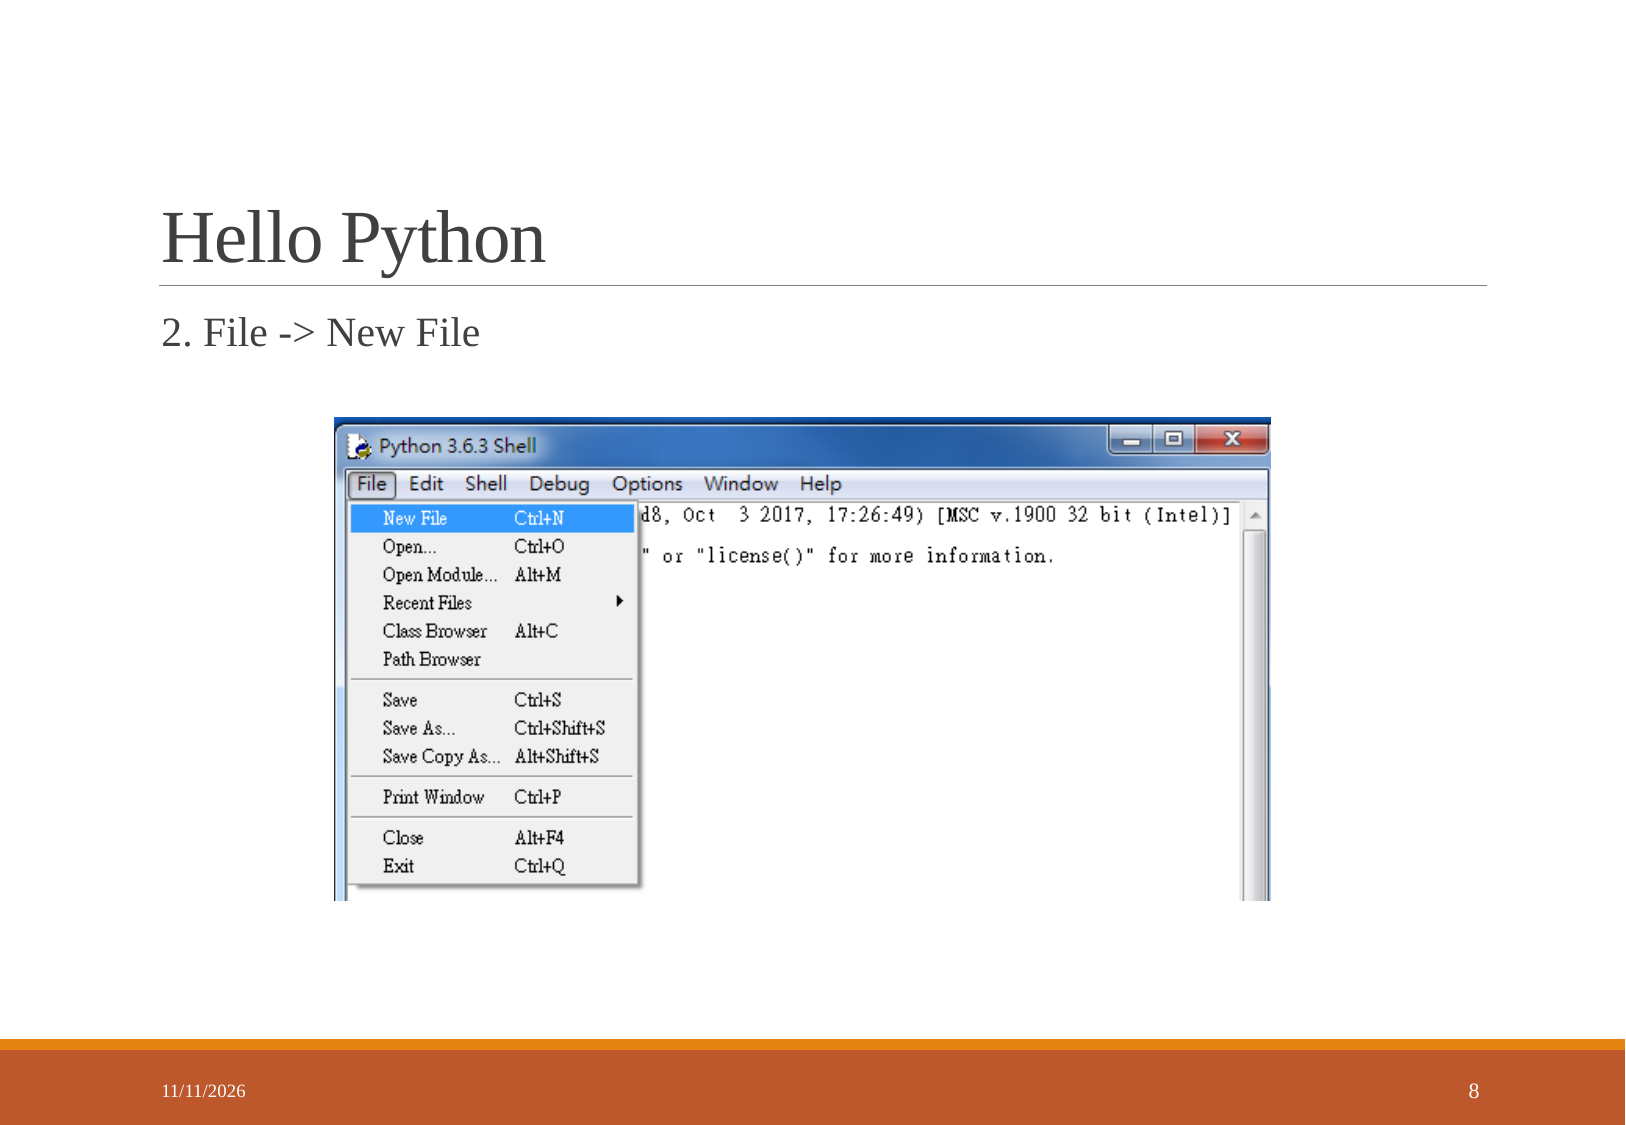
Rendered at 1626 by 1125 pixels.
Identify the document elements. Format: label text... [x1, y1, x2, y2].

picture [334, 416, 1272, 901]
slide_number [146, 1059, 476, 1120]
list 2. File -> New File [146, 302, 1487, 963]
title Hello Python [146, 47, 1487, 285]
slide_number 8 [1319, 1059, 1495, 1120]
